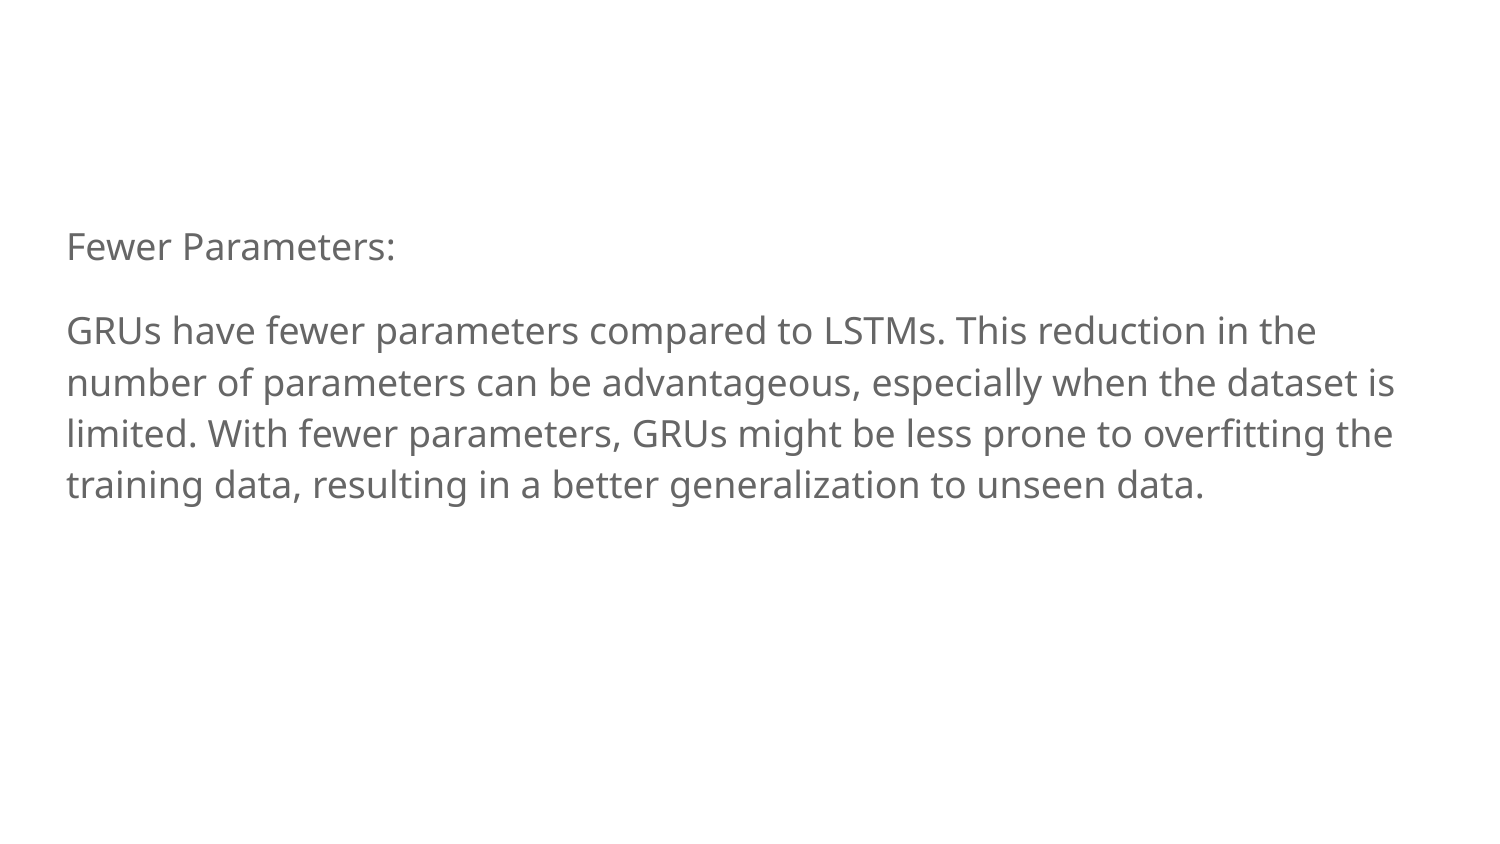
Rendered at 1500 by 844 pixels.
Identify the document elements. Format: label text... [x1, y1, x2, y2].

list Fewer Parameters: GRUs have fewer parameters compared to LSTMs. This reduction in the number of parameters can be advantageous, especially when the dataset is limited. With fewer parameters, GRUs might be less prone to overfitting the training data, resulting in a better generalization to unseen data. [51, 201, 1449, 750]
